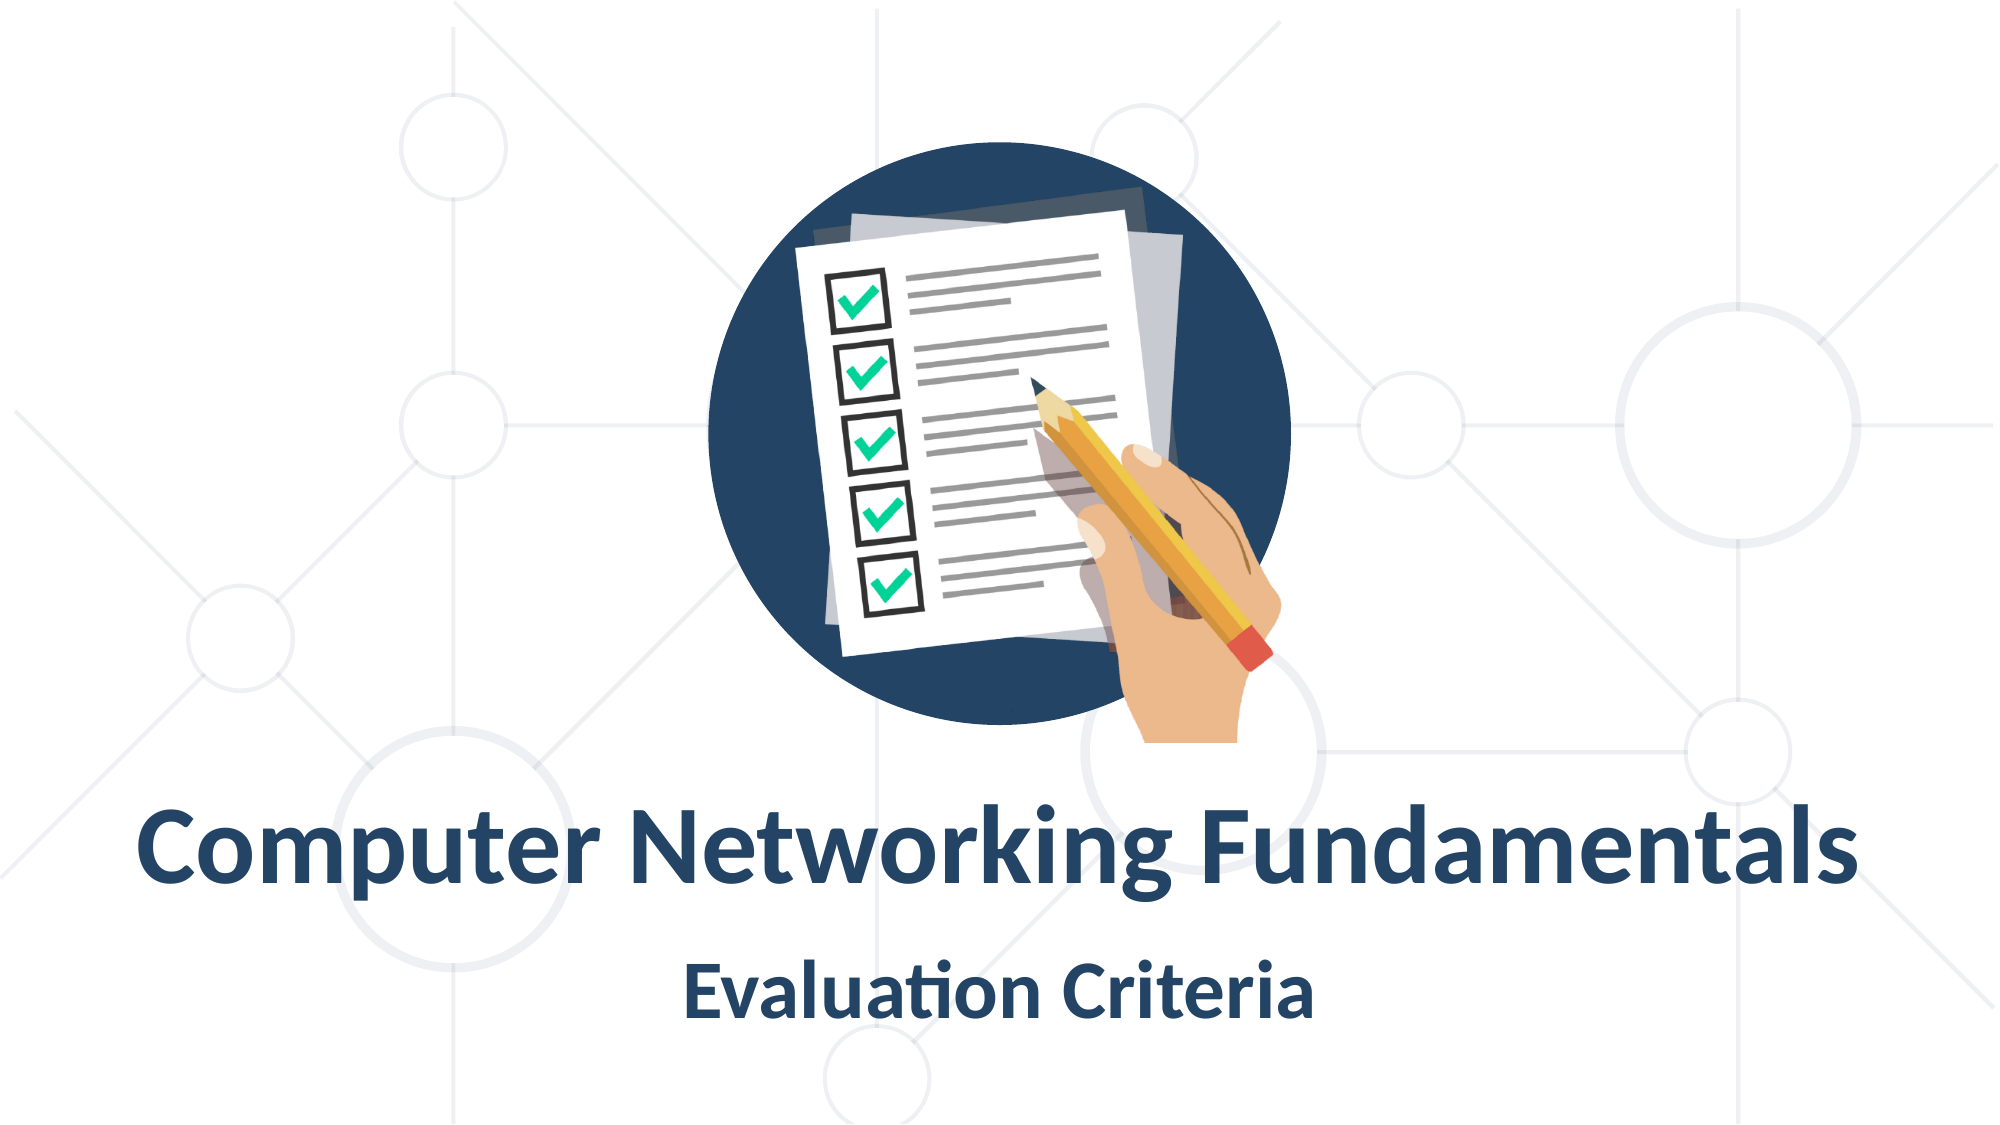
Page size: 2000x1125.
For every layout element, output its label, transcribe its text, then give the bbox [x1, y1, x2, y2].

picture [711, 141, 1313, 743]
list Evaluation Criteria [100, 941, 1899, 1024]
list Computer Networking Fundamentals [100, 771, 1899, 898]
